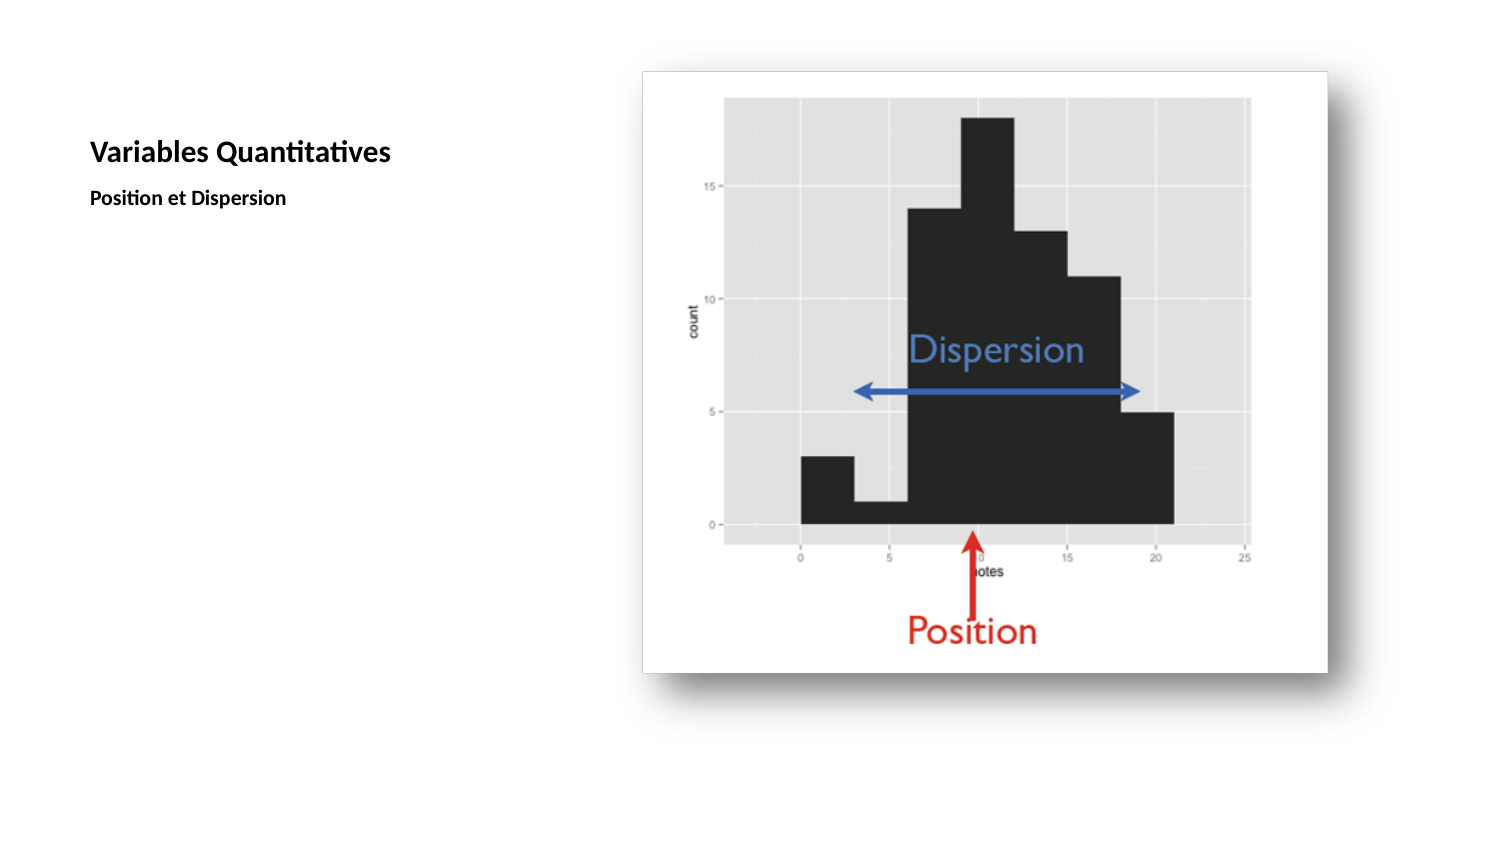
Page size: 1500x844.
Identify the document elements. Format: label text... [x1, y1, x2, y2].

picture [603, 33, 1407, 753]
list Position et Dispersion [75, 176, 569, 754]
title Variables Quantitatives [75, 33, 569, 176]
